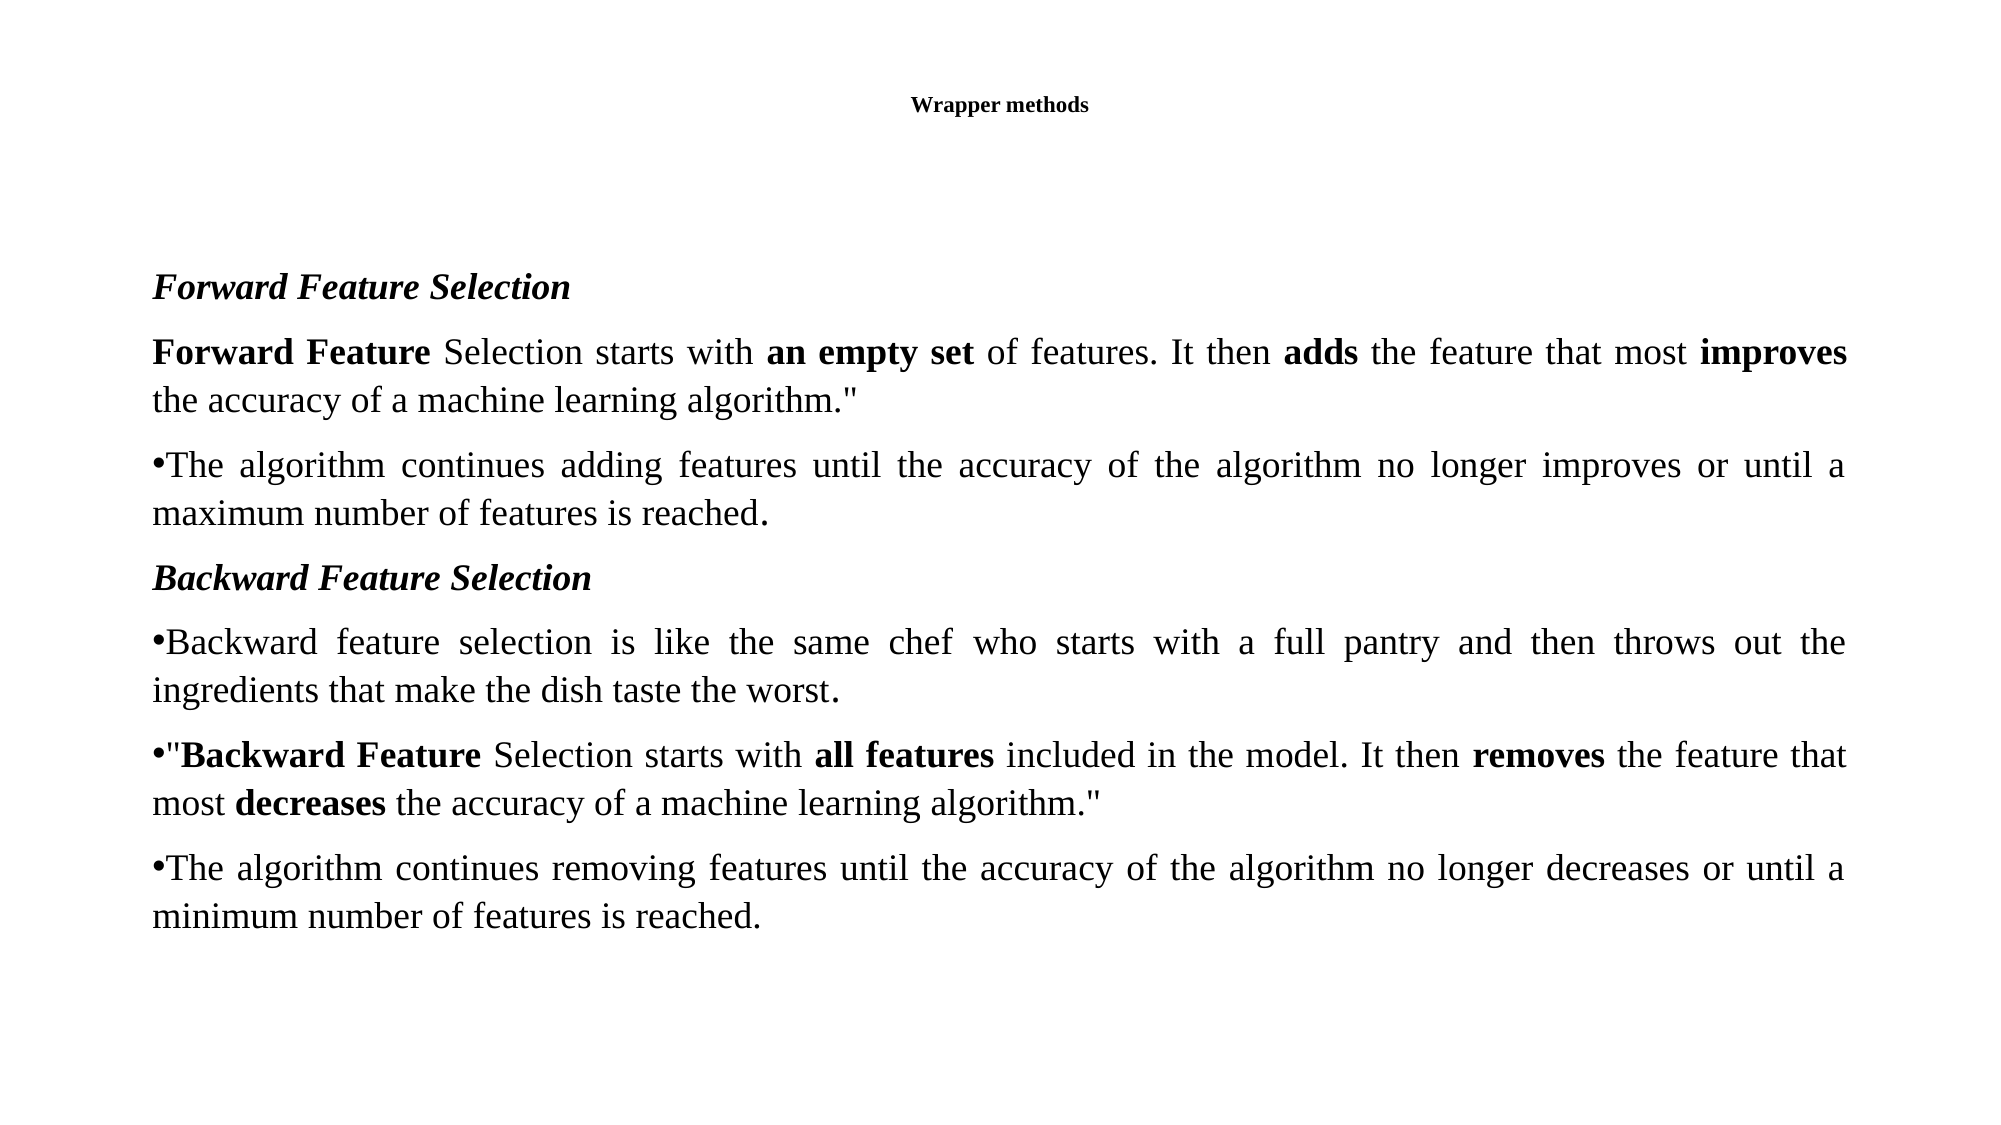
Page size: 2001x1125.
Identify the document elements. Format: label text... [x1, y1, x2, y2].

list Forward Feature Selection Forward Feature Selection starts with an empty set of features. It then adds the feature that most improves the accuracy of a machine learning algorithm." The algorithm continues adding features until the accuracy of the algorithm no longer improves or until a maximum number of features is reached. Backward Feature Selection Backward feature selection is like the same chef who starts with a full pantry and then throws out the ingredients that make the dish taste the worst. "Backward Feature Selection starts with all features included in the model. It then removes the feature that most decreases the accuracy of a machine learning algorithm." The algorithm continues removing features until the accuracy of the algorithm no longer decreases or until a minimum number of features is reached. [137, 251, 1863, 1014]
title Wrapper methods [137, 59, 1863, 178]
